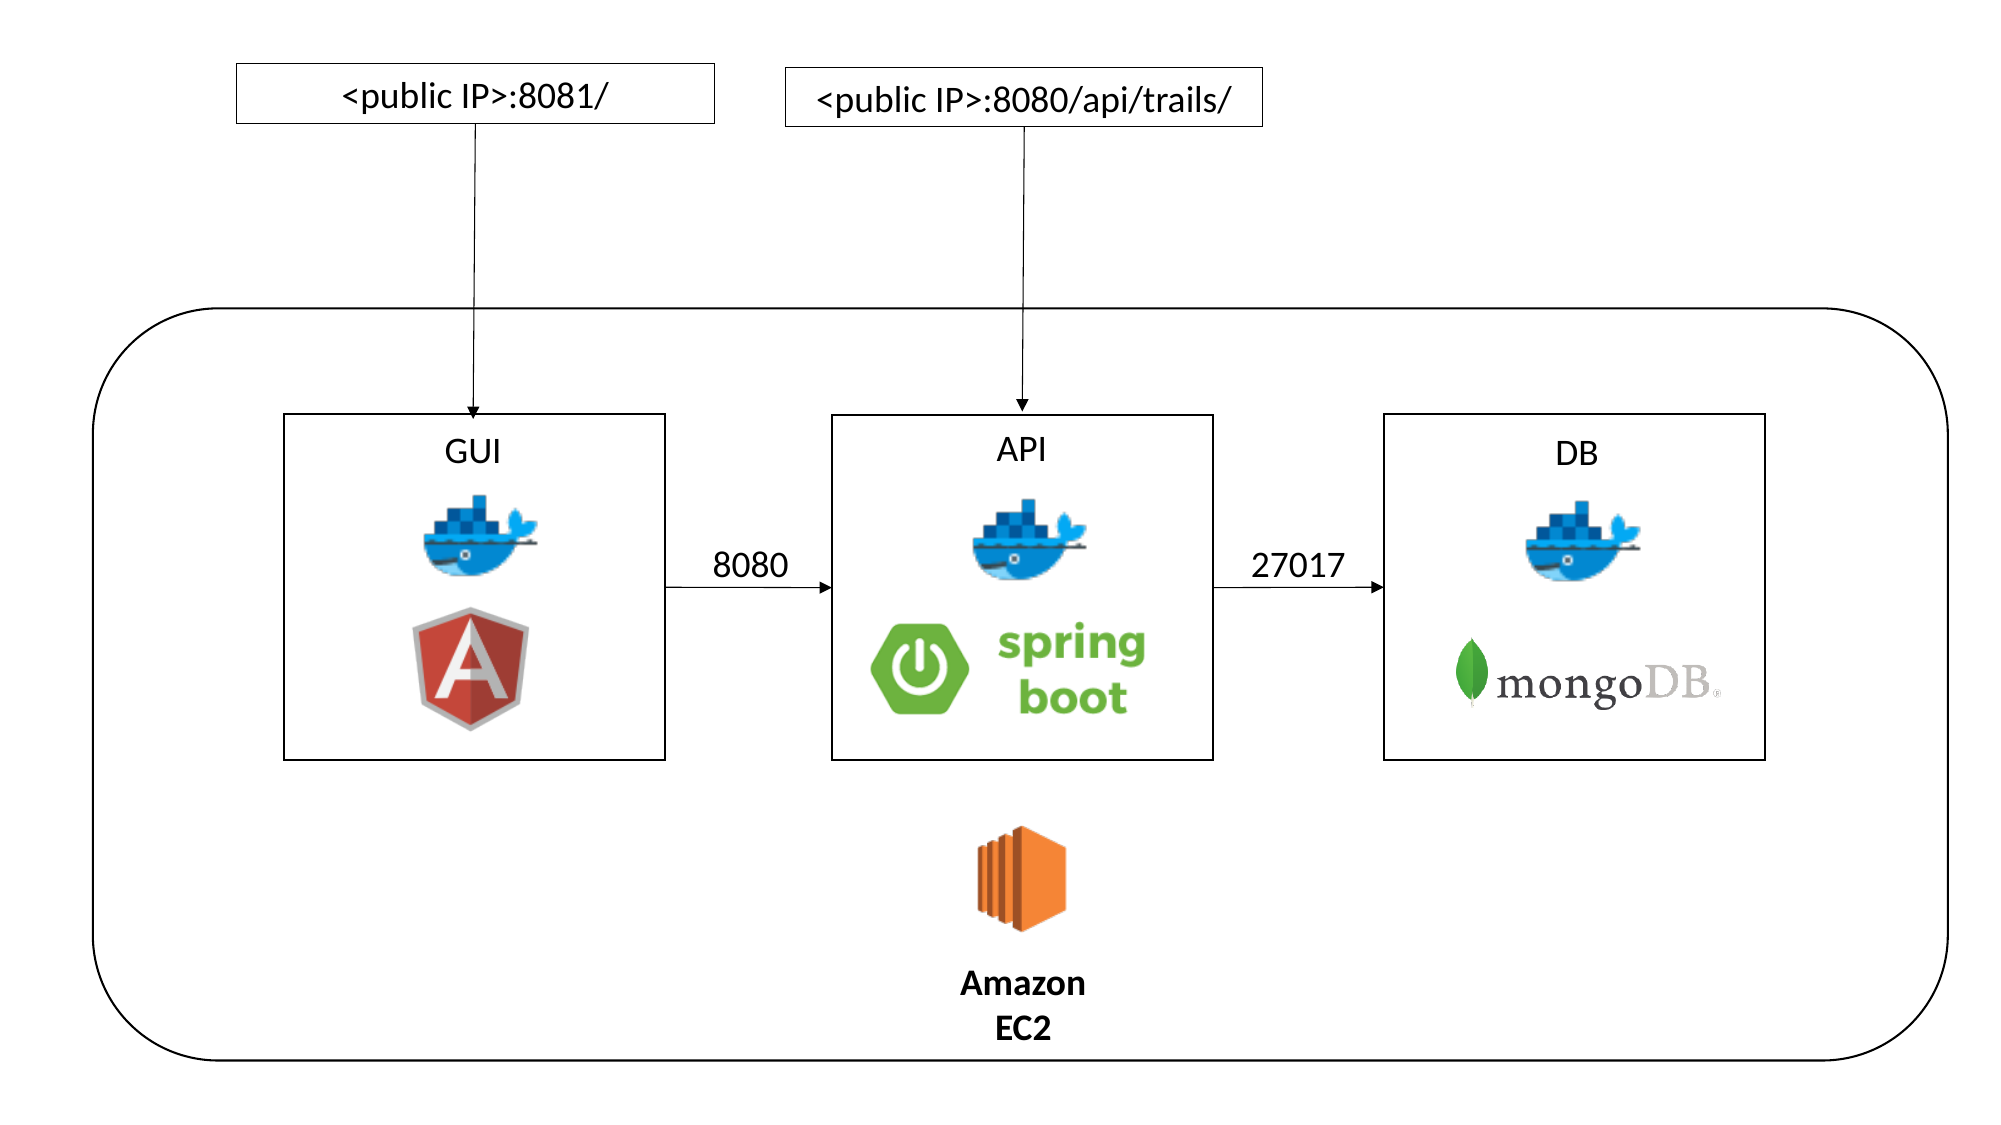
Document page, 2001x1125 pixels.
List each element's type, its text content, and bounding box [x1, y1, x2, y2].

text_box API [890, 416, 1153, 477]
text_box [1383, 413, 1766, 761]
picture [1522, 479, 1646, 602]
text_box [283, 413, 666, 761]
picture [977, 825, 1067, 933]
text_box 27017 [1212, 532, 1384, 587]
text_box <public IP>:8081/ [236, 63, 715, 124]
text_box [91, 307, 1949, 1062]
picture [1456, 637, 1721, 710]
text_box DB [1446, 420, 1709, 481]
picture [409, 605, 532, 735]
picture [420, 473, 543, 597]
text_box 8080 [669, 532, 832, 587]
text_box [831, 414, 1214, 761]
picture [868, 621, 1168, 716]
text_box <public IP>:8080/api/trails/ [785, 67, 1263, 127]
text_box 8080 [669, 588, 832, 593]
text_box Amazon EC2 [935, 958, 1111, 1023]
text_box 27017 [1212, 588, 1384, 593]
picture [969, 477, 1093, 601]
